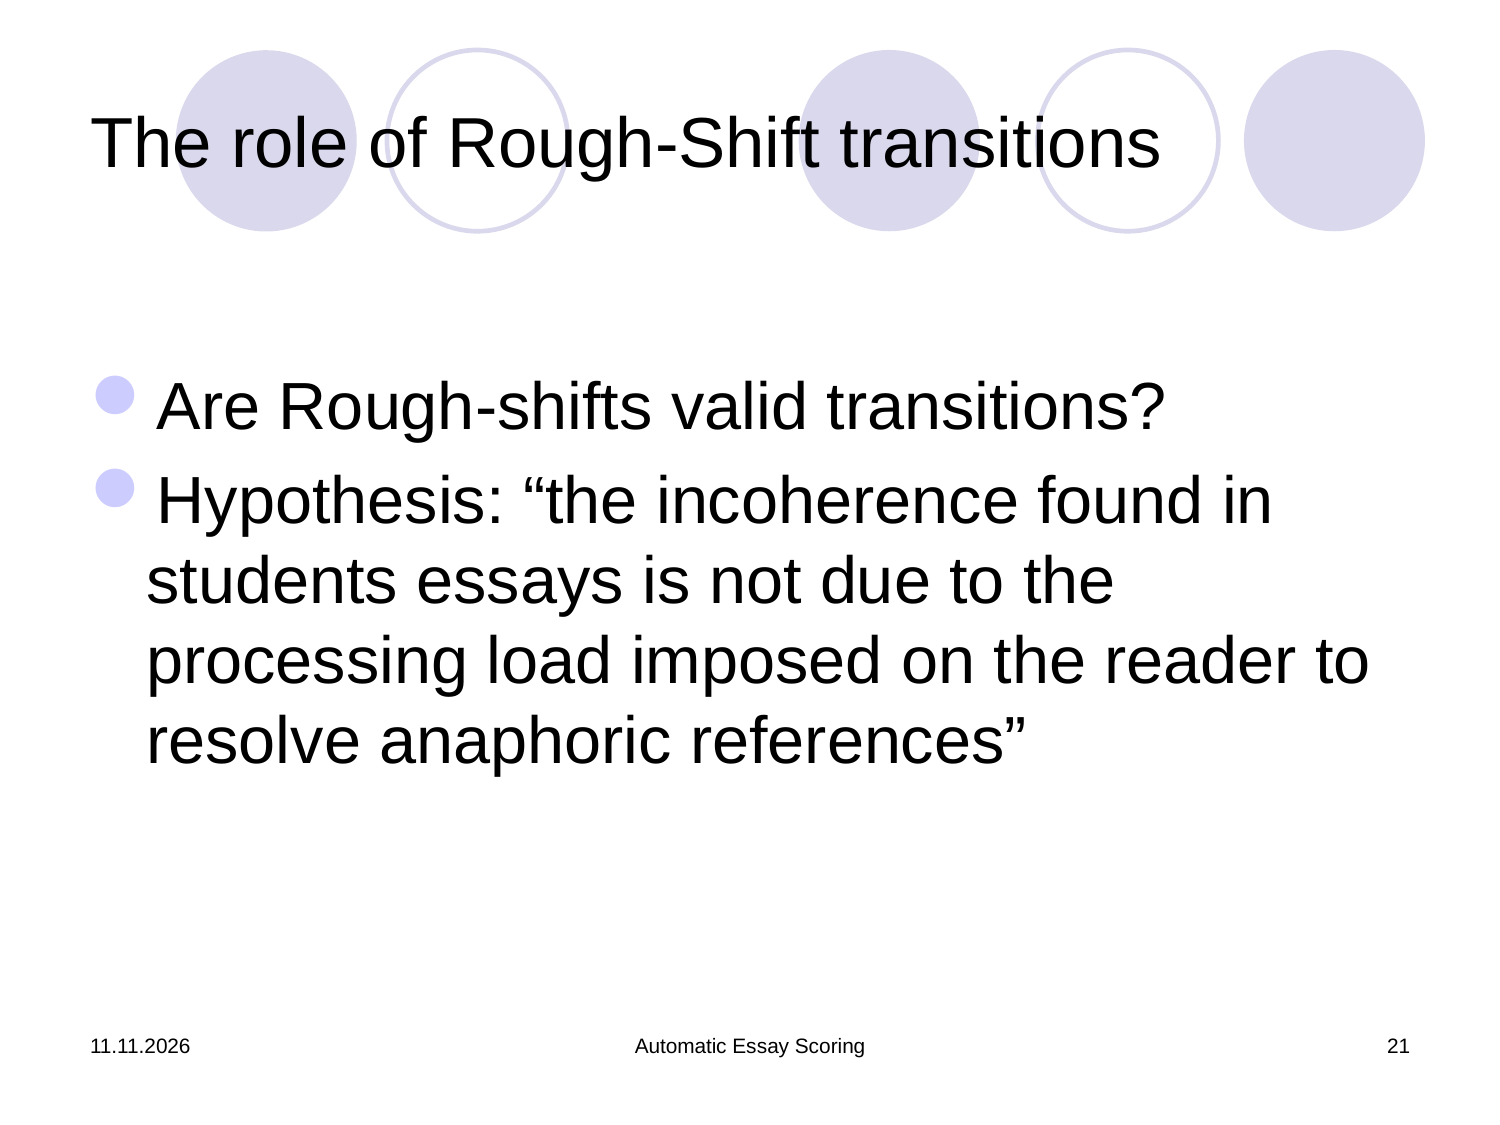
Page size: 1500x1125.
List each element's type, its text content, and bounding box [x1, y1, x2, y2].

slide_number 21 [1074, 1024, 1426, 1101]
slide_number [74, 1024, 426, 1101]
list Are Rough-shifts valid transitions? Hypothesis: “the incoherence found in students essays is not due to the processing load imposed on the reader to resolve anaphoric references” [75, 262, 1425, 1006]
title The role of Rough-Shift transitions [75, 45, 1425, 233]
footer Automatic Essay Scoring [512, 1024, 988, 1101]
